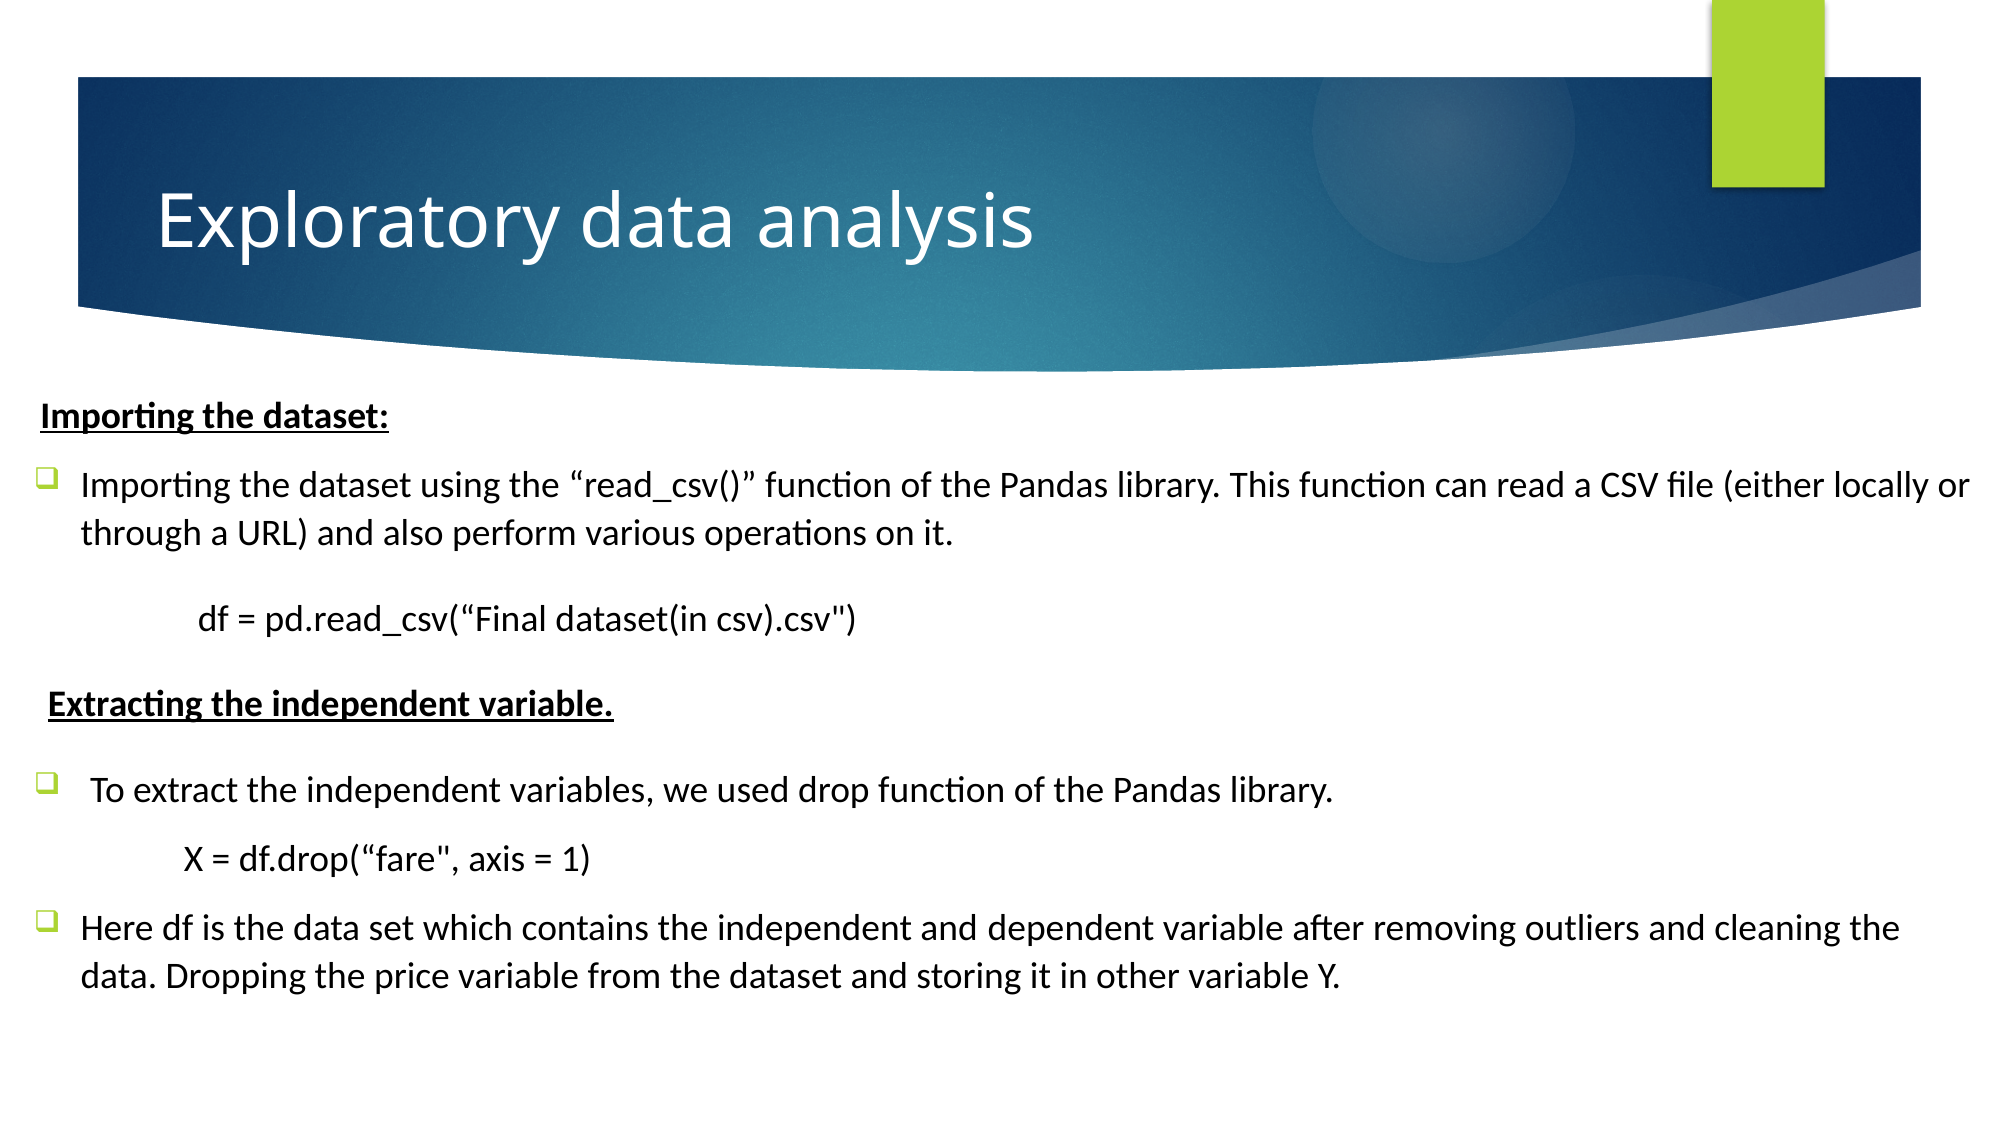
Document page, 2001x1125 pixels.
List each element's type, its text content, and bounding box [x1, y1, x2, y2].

title Exploratory data analysis [139, 159, 1578, 276]
list Importing the dataset: Importing the dataset using the “read_csv()” function of the Pandas library. This function can read a CSV file (either locally or through a URL) and also perform various operations on it. df = pd.read_csv(“Final dataset(in csv).csv") Extracting the independent variable. To extract the independent variables, we used drop function of the Pandas library. X = df.drop(“fare", axis = 1) Here df is the data set which contains the independent and dependent variable after removing outliers and cleaning the data. Dropping the price variable from the dataset and storing it in other variable Y. [0, 380, 2000, 1125]
